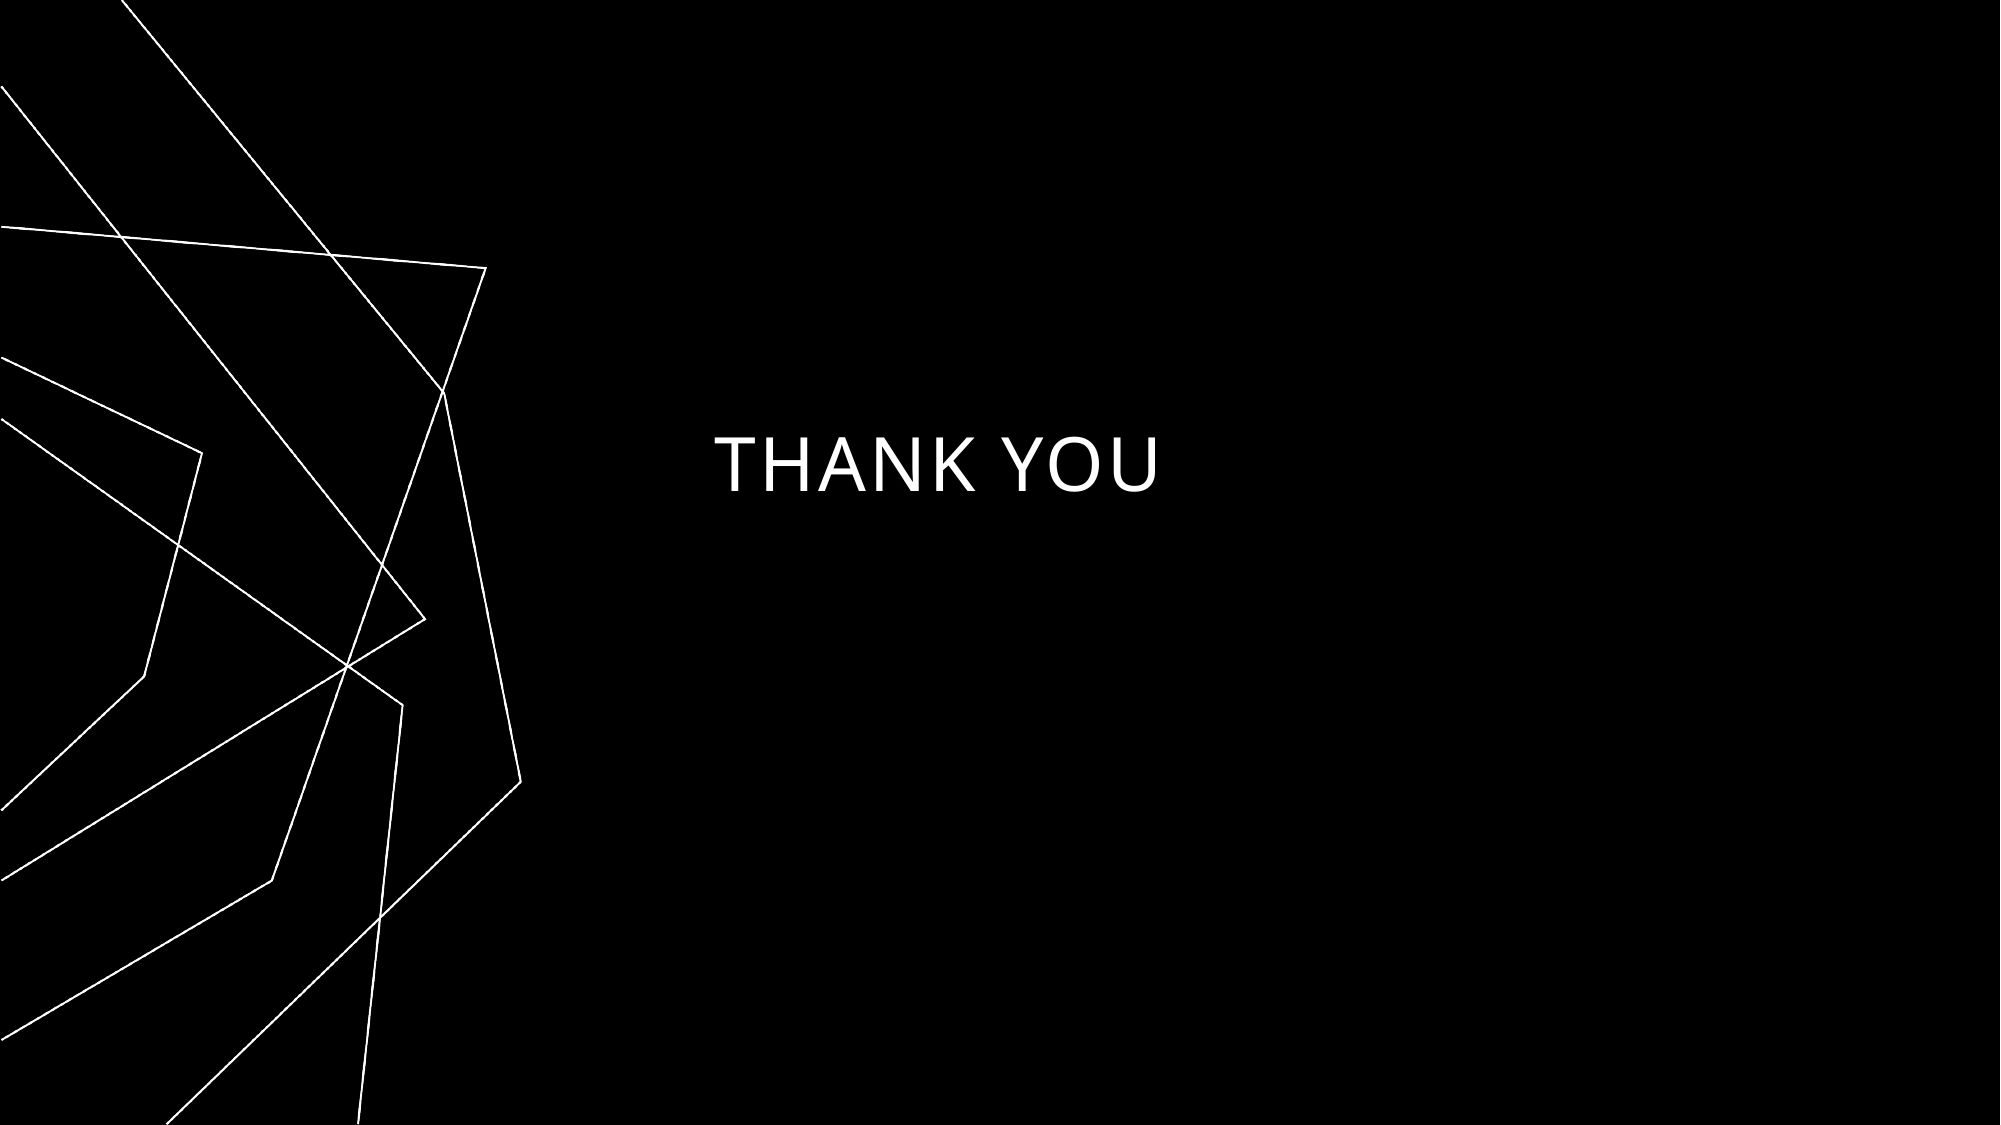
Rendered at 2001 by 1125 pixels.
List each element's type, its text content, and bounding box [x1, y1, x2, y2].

picture [0, 0, 522, 1125]
title THANK YOU [699, 265, 1386, 516]
